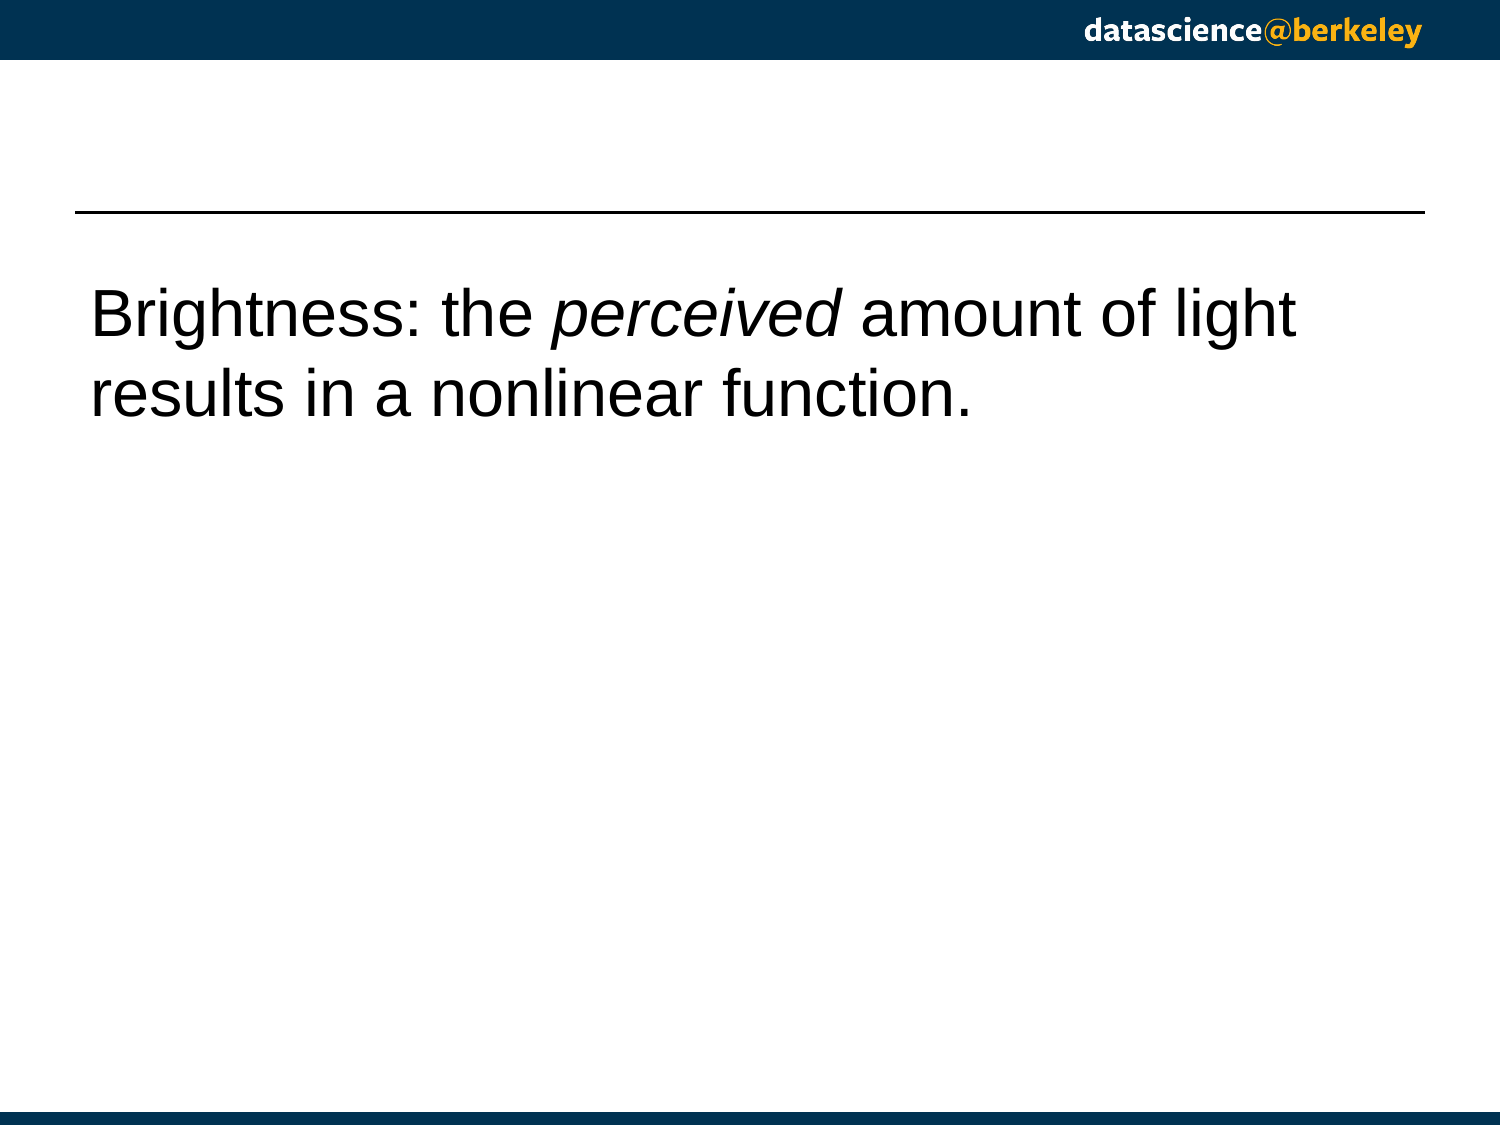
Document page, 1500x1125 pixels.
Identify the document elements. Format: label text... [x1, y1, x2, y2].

picture [1079, 10, 1431, 52]
list Brightness: the perceived amount of light results in a nonlinear function. [75, 262, 1425, 1005]
